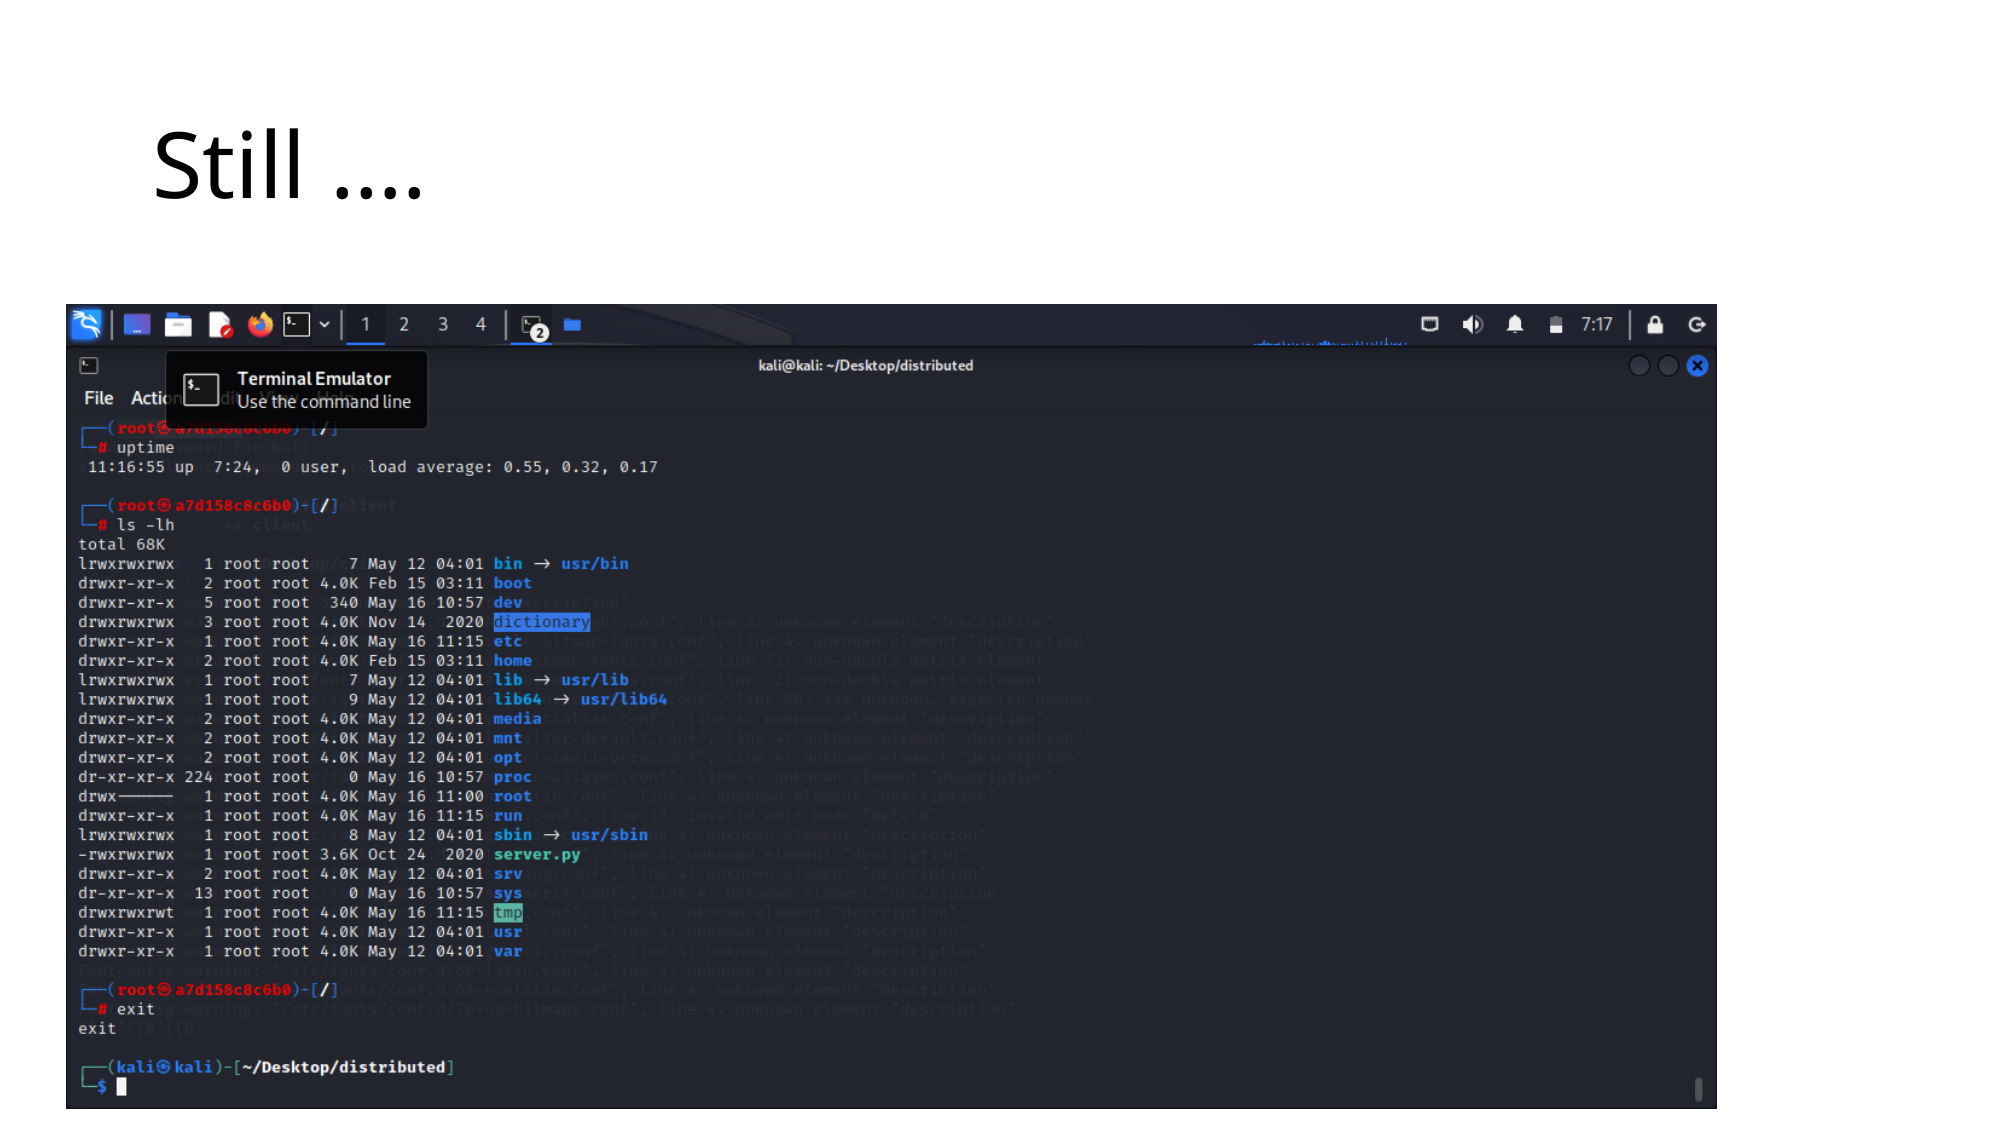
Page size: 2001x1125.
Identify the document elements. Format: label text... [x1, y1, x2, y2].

title Still …. [137, 59, 1863, 278]
picture [66, 304, 1717, 1109]
